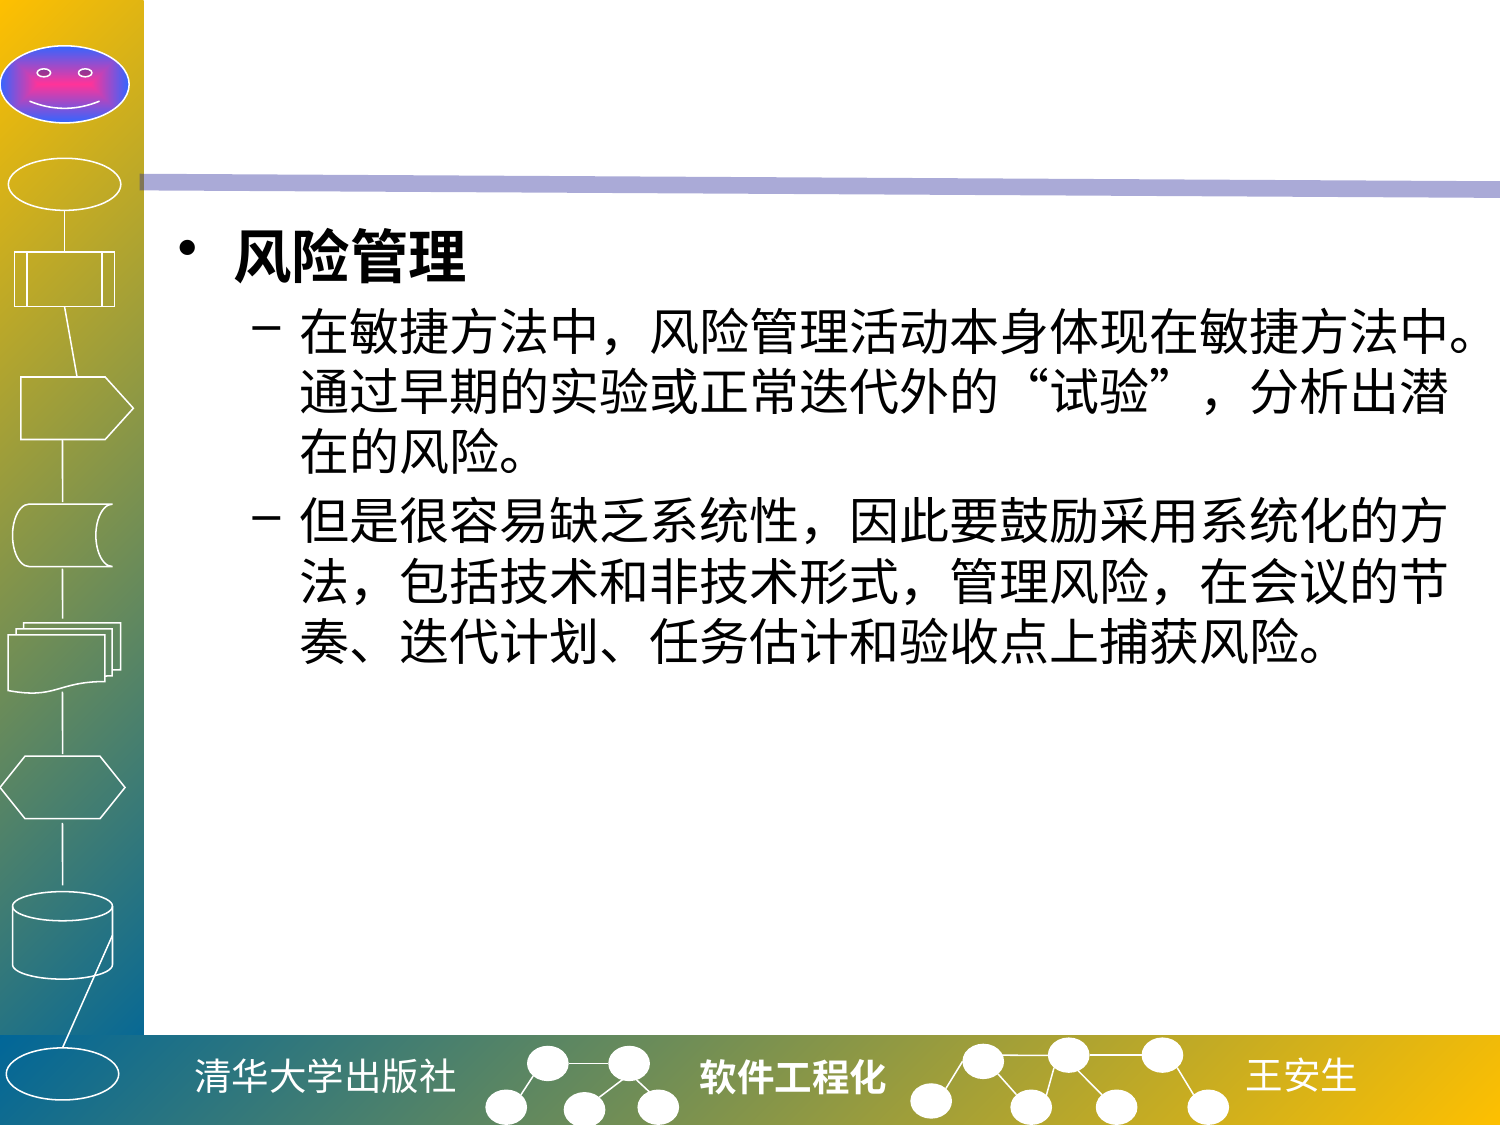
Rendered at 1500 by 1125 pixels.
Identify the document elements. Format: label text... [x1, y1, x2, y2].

list 风险管理 在敏捷方法中，风险管理活动本身体现在敏捷方法中。通过早期的实验或正常迭代外的“试验”，分析出潜在的风险。 但是很容易缺乏系统性，因此要鼓励采用系统化的方法，包括技术和非技术形式，管理风险，在会议的节奏、迭代计划、任务估计和验收点上捕获风险。 [162, 212, 1476, 1017]
